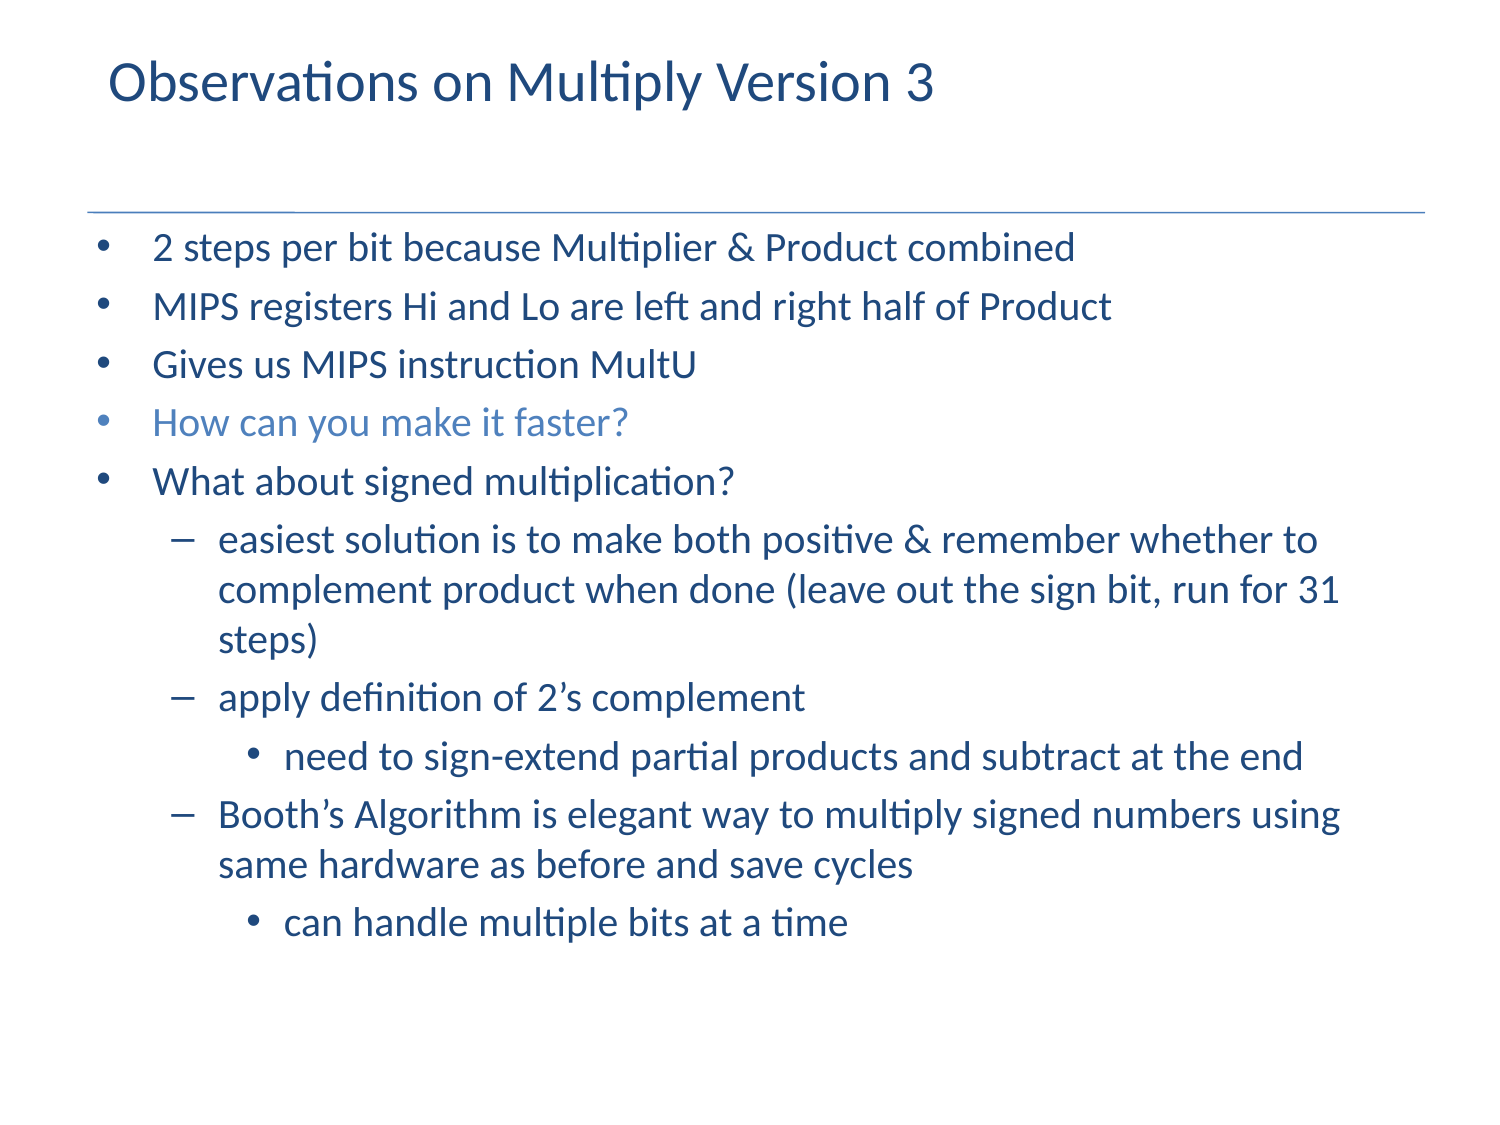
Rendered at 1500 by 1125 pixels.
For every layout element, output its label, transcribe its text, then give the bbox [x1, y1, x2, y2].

list 2 steps per bit because Multiplier & Product combined MIPS registers Hi and Lo are left and right half of Product Gives us MIPS instruction MultU How can you make it faster? What about signed multiplication? easiest solution is to make both positive & remember whether to complement product when done (leave out the sign bit, run for 31 steps) apply definition of 2’s complement need to sign-extend partial products and subtract at the end Booth’s Algorithm is elegant way to multiply signed numbers using same hardware as before and save cycles can handle multiple bits at a time [80, 212, 1426, 989]
title Observations on Multiply Version 3 [93, 0, 1328, 157]
